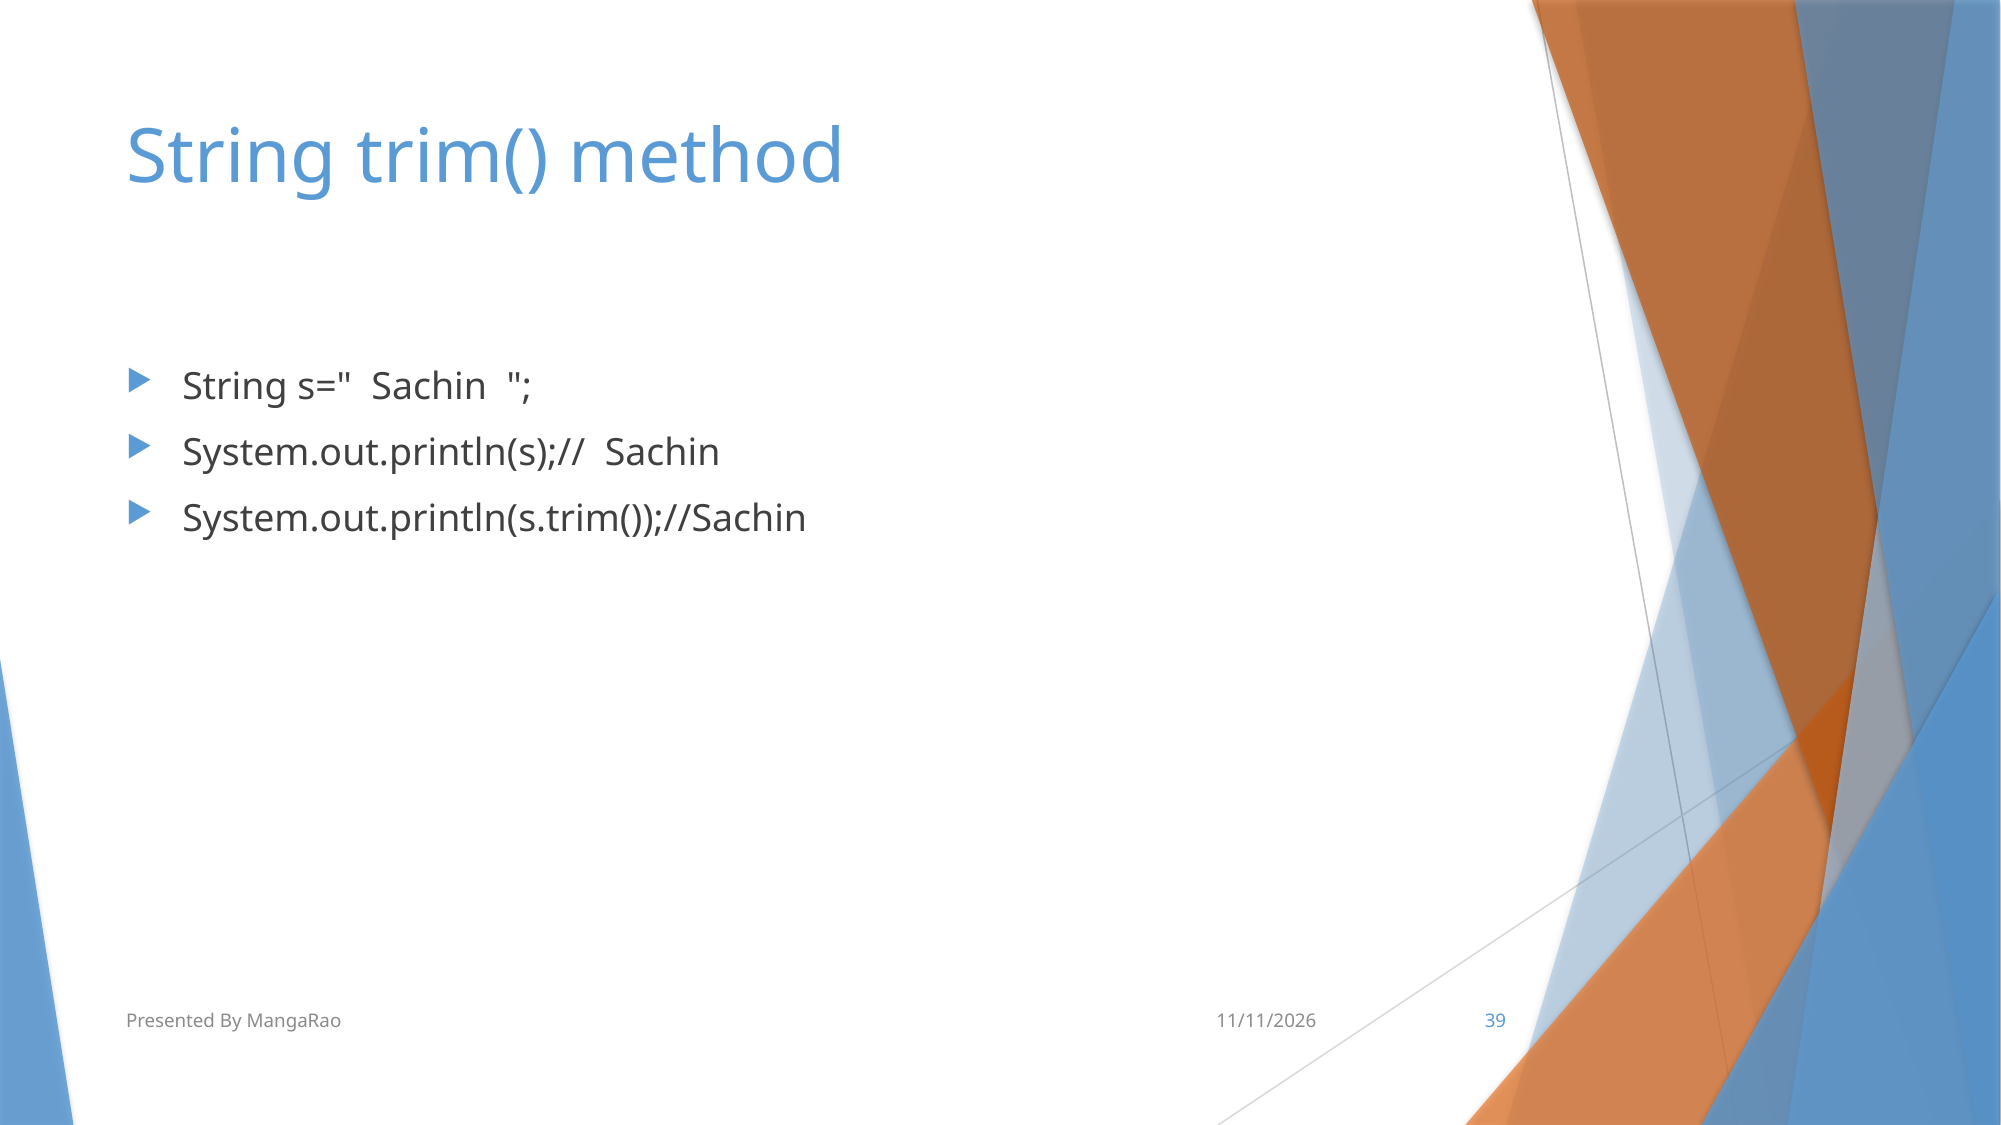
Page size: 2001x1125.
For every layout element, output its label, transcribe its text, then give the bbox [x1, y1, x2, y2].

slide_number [1181, 991, 1332, 1051]
list String s=" Sachin "; System.out.println(s);// Sachin System.out.println(s.trim());//Sachin [111, 354, 1522, 992]
title String trim() method [111, 99, 1522, 317]
slide_number 39 [1409, 991, 1522, 1051]
footer Presented By MangaRao [111, 991, 1145, 1051]
